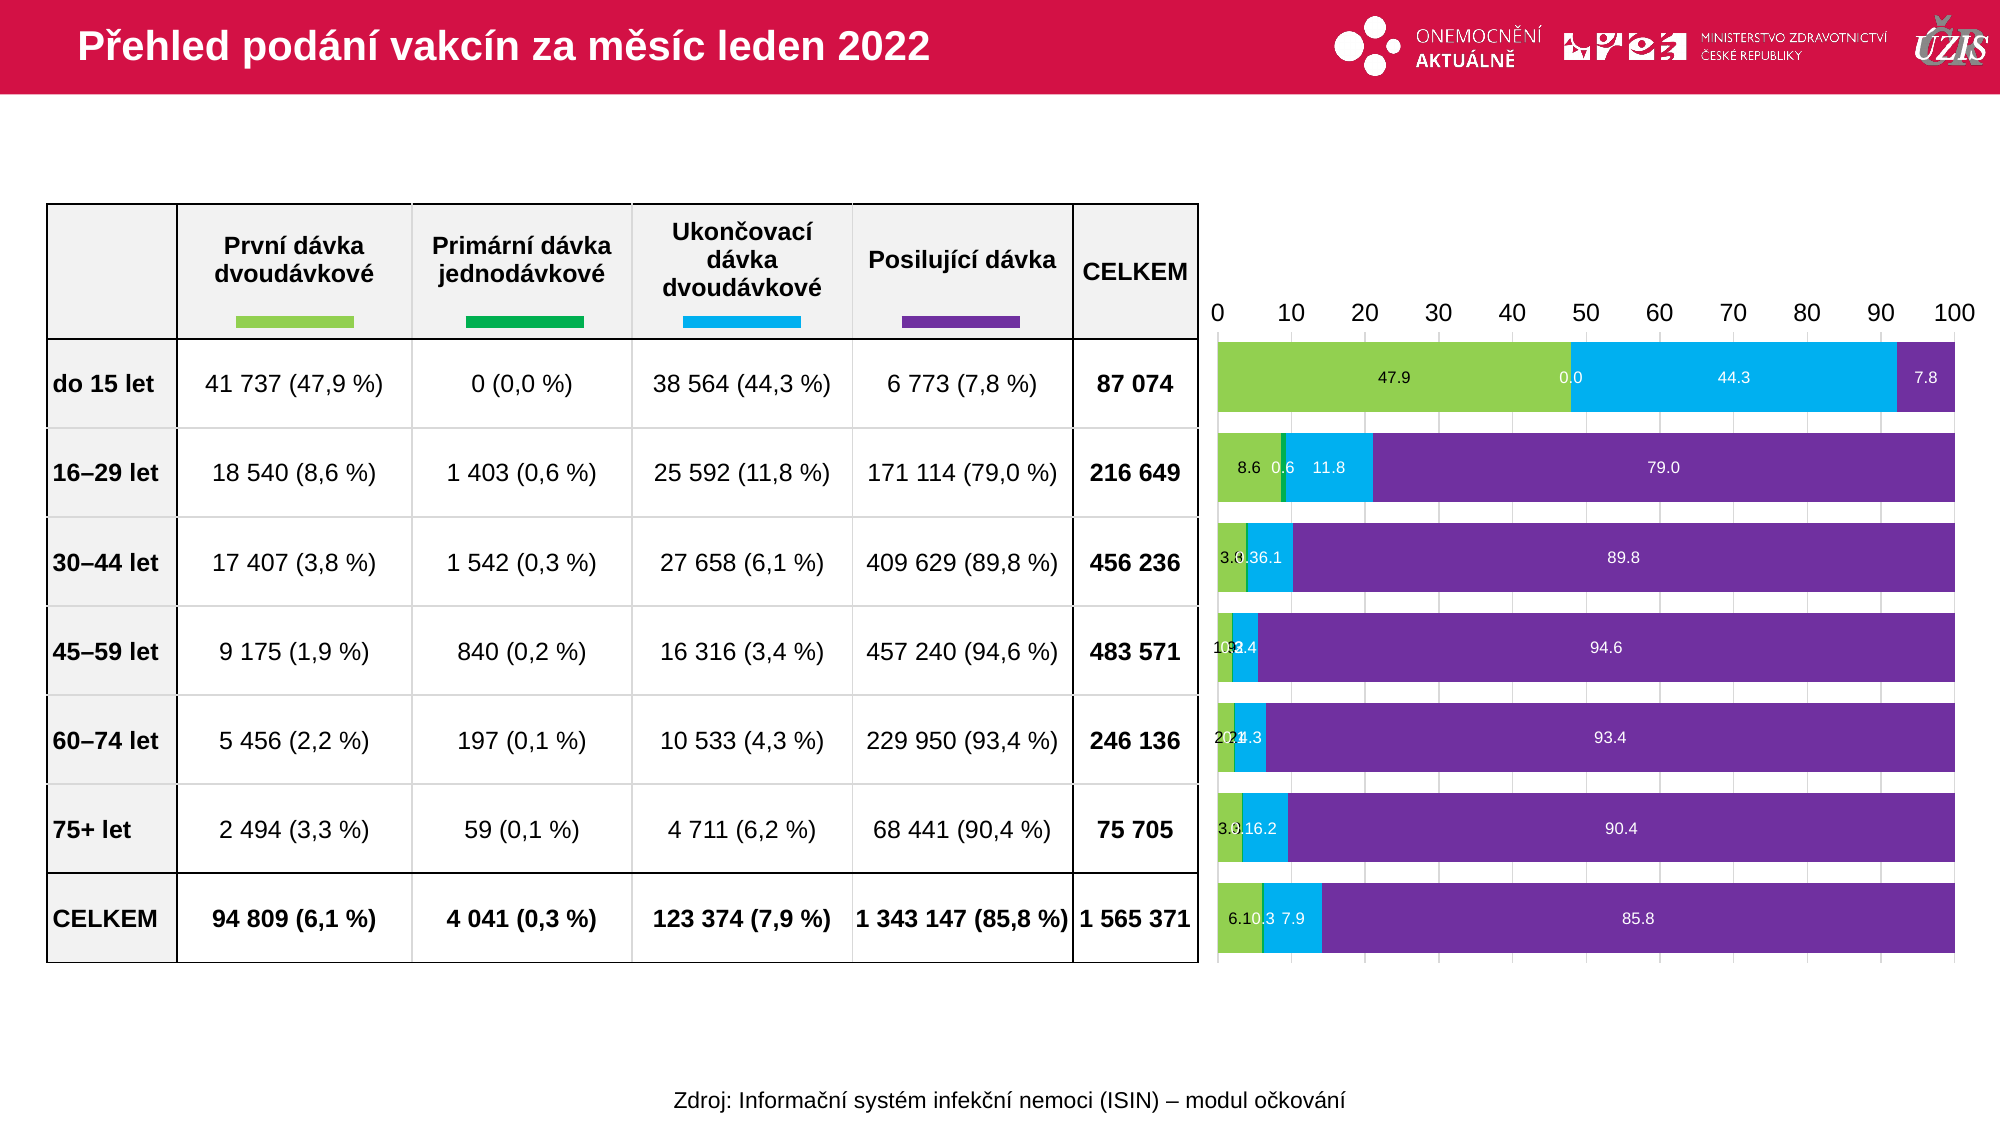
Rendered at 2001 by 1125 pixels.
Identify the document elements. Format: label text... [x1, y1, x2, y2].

table_cell 171 114 (79,0 %) [853, 429, 1072, 516]
table_cell 0 (0,0 %) [413, 340, 631, 427]
table_cell 1 343 147 (85,8 %) [853, 874, 1072, 962]
table_cell 4 041 (0,3 %) [413, 874, 631, 962]
table_cell 75 705 [1074, 785, 1197, 872]
table_header Posilující dávka [853, 205, 1072, 338]
table_cell do 15 let [48, 340, 176, 427]
table_header První dávka dvoudávkové [178, 205, 411, 338]
title Přehled podání vakcín za měsíc leden 2022 [62, 0, 1252, 95]
table_cell 18 540 (8,6 %) [178, 429, 411, 516]
table_cell 840 (0,2 %) [413, 607, 631, 694]
table_cell 1 403 (0,6 %) [413, 429, 631, 516]
chart [1198, 217, 1990, 1030]
picture [1334, 16, 1542, 76]
picture [1563, 31, 1888, 60]
table_header Primární dávka jednodávkové [413, 205, 631, 338]
table_cell 38 564 (44,3 %) [633, 340, 852, 427]
table_cell 246 136 [1074, 696, 1197, 783]
table_cell 4 711 (6,2 %) [633, 785, 852, 872]
picture [1915, 15, 1989, 66]
table_cell 6 773 (7,8 %) [853, 340, 1072, 427]
table_cell 59 (0,1 %) [413, 785, 631, 872]
table_cell 16–29 let [48, 429, 176, 516]
table_cell 5 456 (2,2 %) [178, 696, 411, 783]
table_cell 10 533 (4,3 %) [633, 696, 852, 783]
table_cell 123 374 (7,9 %) [633, 874, 852, 962]
table_cell 9 175 (1,9 %) [178, 607, 411, 694]
table_cell 1 565 371 [1074, 874, 1197, 962]
table_cell 27 658 (6,1 %) [633, 518, 852, 605]
table_cell 2 494 (3,3 %) [178, 785, 411, 872]
table_cell 30–44 let [48, 518, 176, 605]
table_cell 197 (0,1 %) [413, 696, 631, 783]
table_cell 456 236 [1074, 518, 1197, 605]
table_cell 457 240 (94,6 %) [853, 607, 1072, 694]
table_cell 483 571 [1074, 607, 1197, 694]
table_cell 1 542 (0,3 %) [413, 518, 631, 605]
table_header [48, 205, 176, 338]
table_header CELKEM [1074, 205, 1197, 338]
table_header Ukončovací dávka dvoudávkové [633, 205, 852, 338]
table_cell CELKEM [48, 874, 176, 962]
table_cell 41 737 (47,9 %) [178, 340, 411, 427]
table_cell 68 441 (90,4 %) [853, 785, 1072, 872]
table_cell 60–74 let [48, 696, 176, 783]
table_cell 94 809 (6,1 %) [178, 874, 411, 962]
table_cell 75+ let [48, 785, 176, 872]
table_cell 216 649 [1074, 429, 1197, 516]
text_box Zdroj: Informační systém infekční nemoci (ISIN) – modul očkování [658, 1078, 1362, 1121]
table_cell 87 074 [1074, 340, 1197, 427]
table_cell 45–59 let [48, 607, 176, 694]
table_cell 409 629 (89,8 %) [853, 518, 1072, 605]
table_cell 229 950 (93,4 %) [853, 696, 1072, 783]
table_cell 17 407 (3,8 %) [178, 518, 411, 605]
table_cell 25 592 (11,8 %) [633, 429, 852, 516]
table_cell 16 316 (3,4 %) [633, 607, 852, 694]
